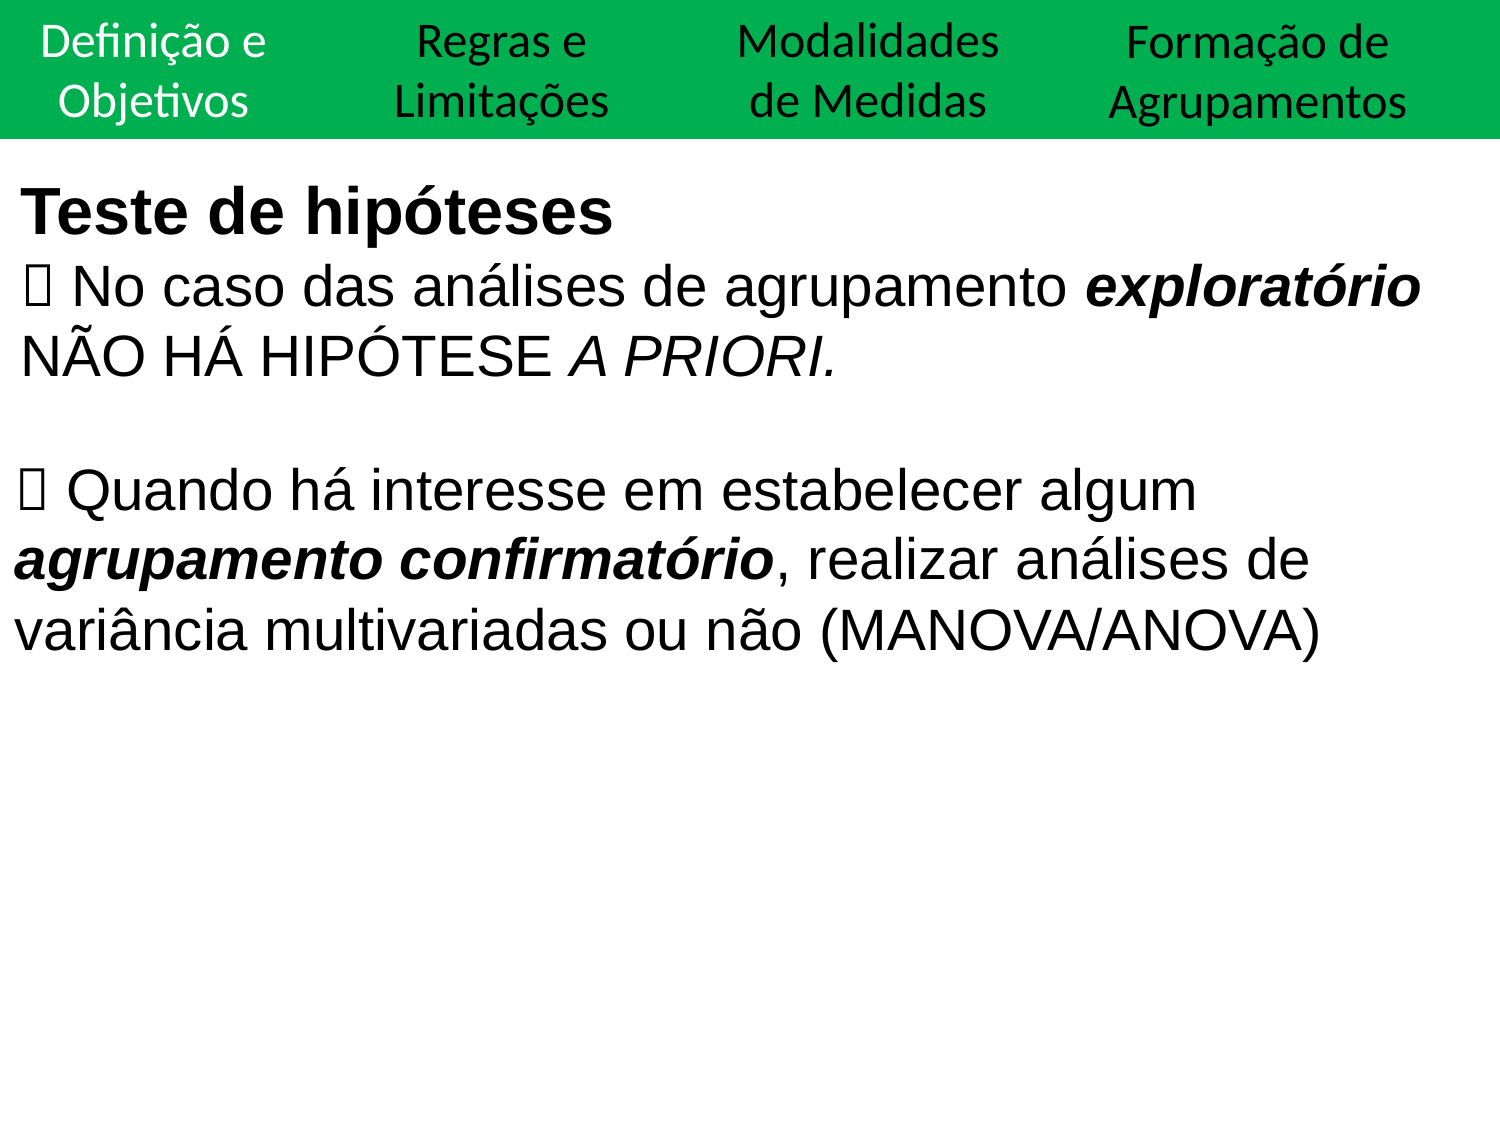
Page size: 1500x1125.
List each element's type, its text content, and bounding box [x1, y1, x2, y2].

text_box [0, 0, 1500, 139]
text_box Definição e Objetivos [0, 0, 313, 135]
text_box  Quando há interesse em estabelecer algum agrupamento confirmatório, realizar análises de variância multivariadas ou não (MANOVA/ANOVA) [0, 444, 1500, 670]
text_box Regras e Limitações [336, 0, 668, 135]
text_box Teste de hipóteses  No caso das análises de agrupamento exploratório NÃO HÁ HIPÓTESE A PRIORI. [5, 160, 1489, 396]
text_box Formação de Agrupamentos [1092, 0, 1424, 136]
text_box Modalidades de Medidas [702, 0, 1034, 135]
